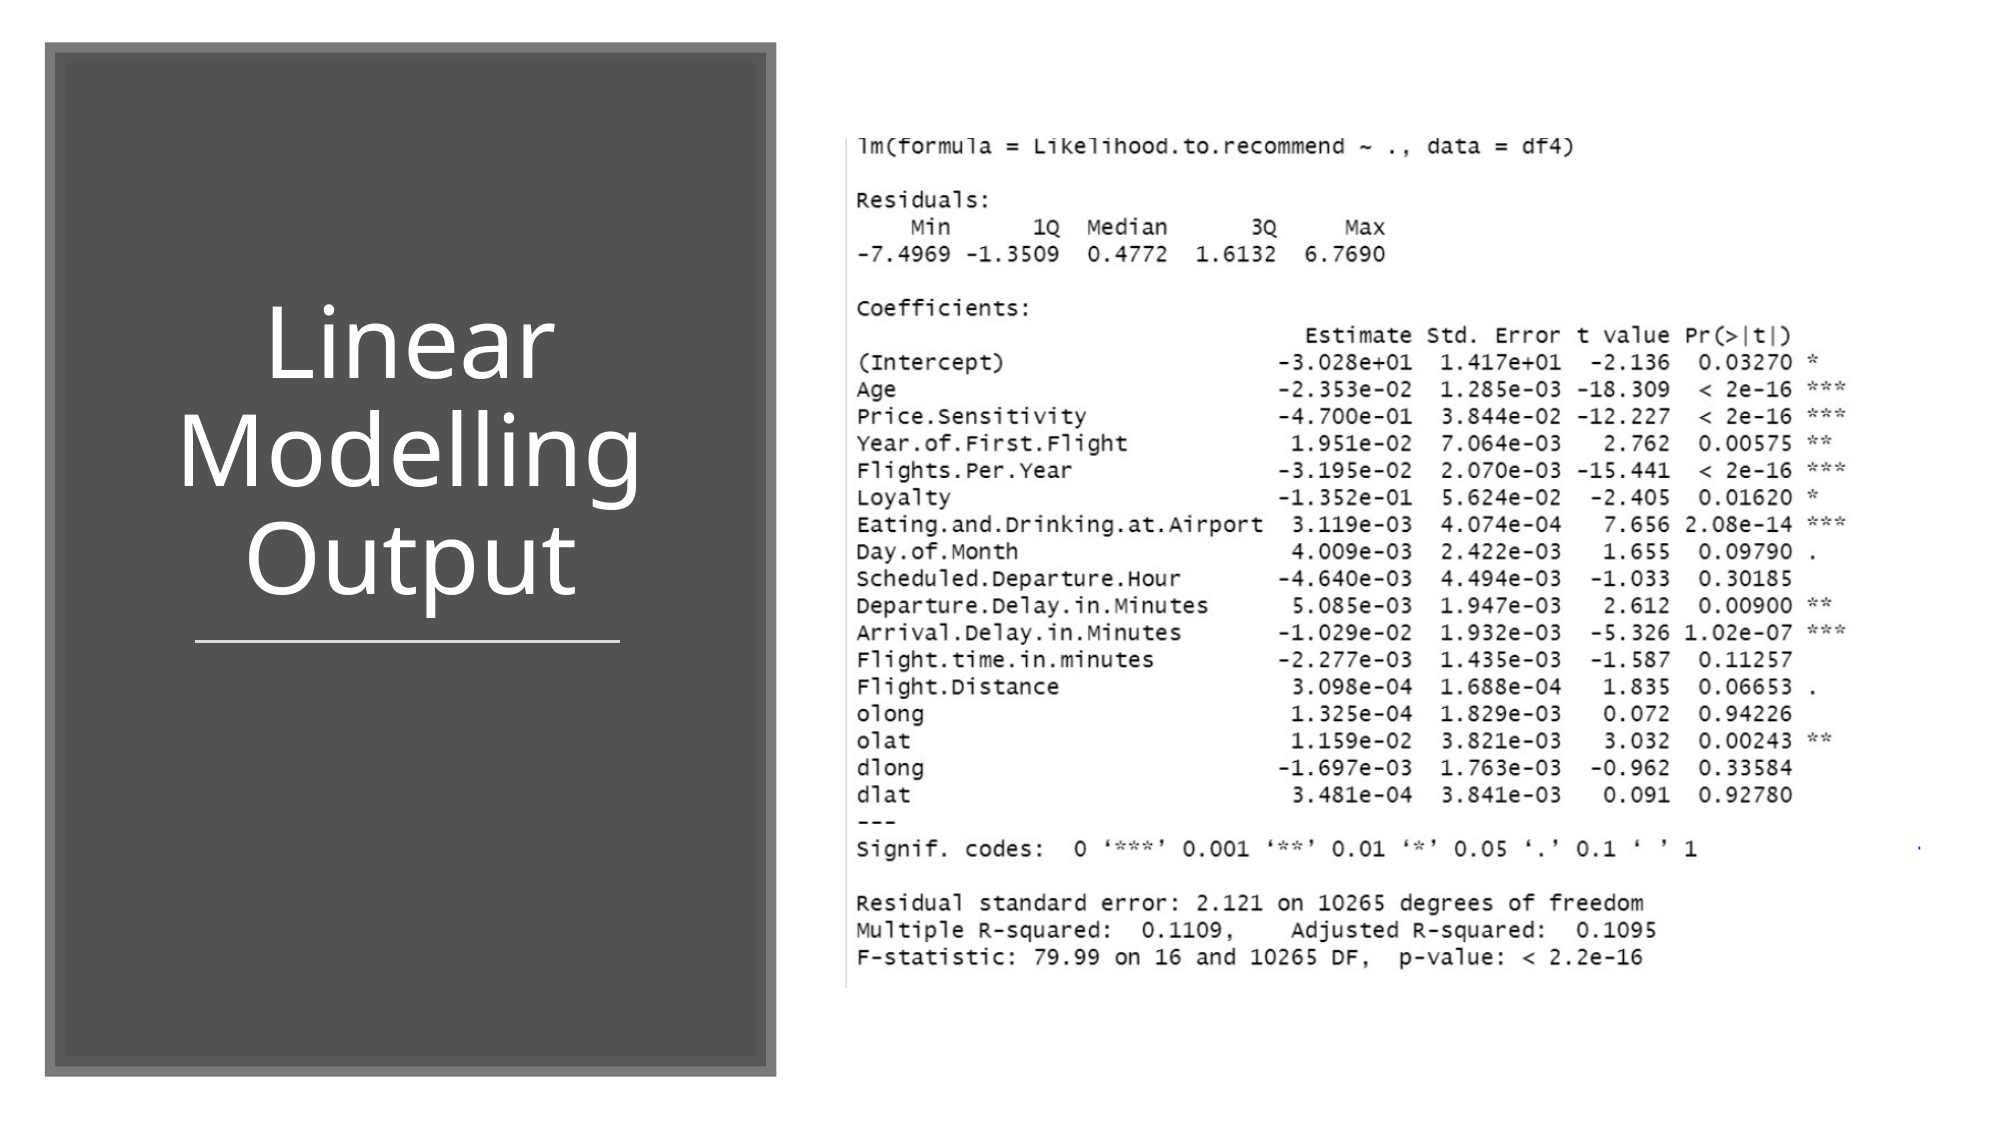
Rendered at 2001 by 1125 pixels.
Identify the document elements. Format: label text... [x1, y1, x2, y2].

title Linear Modelling Output [110, 149, 711, 624]
picture [845, 138, 1921, 988]
text_box [54, 52, 767, 1067]
